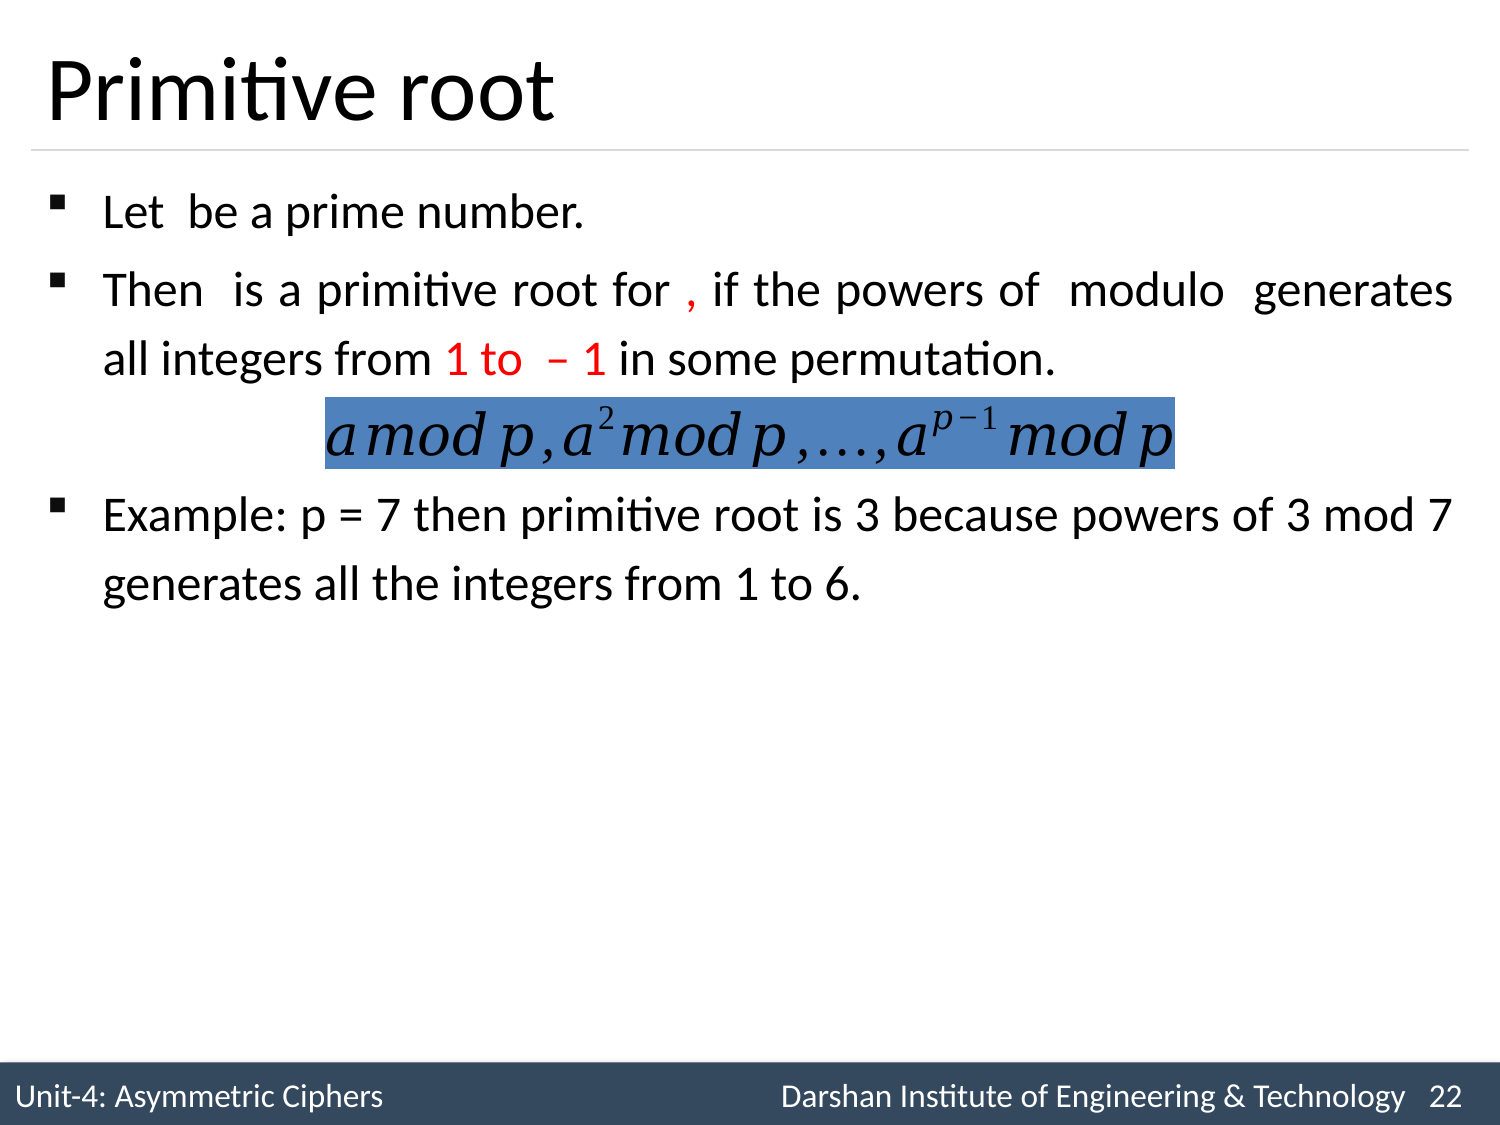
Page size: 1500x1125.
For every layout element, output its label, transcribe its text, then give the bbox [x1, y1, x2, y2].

title Primitive root [31, 17, 1469, 150]
